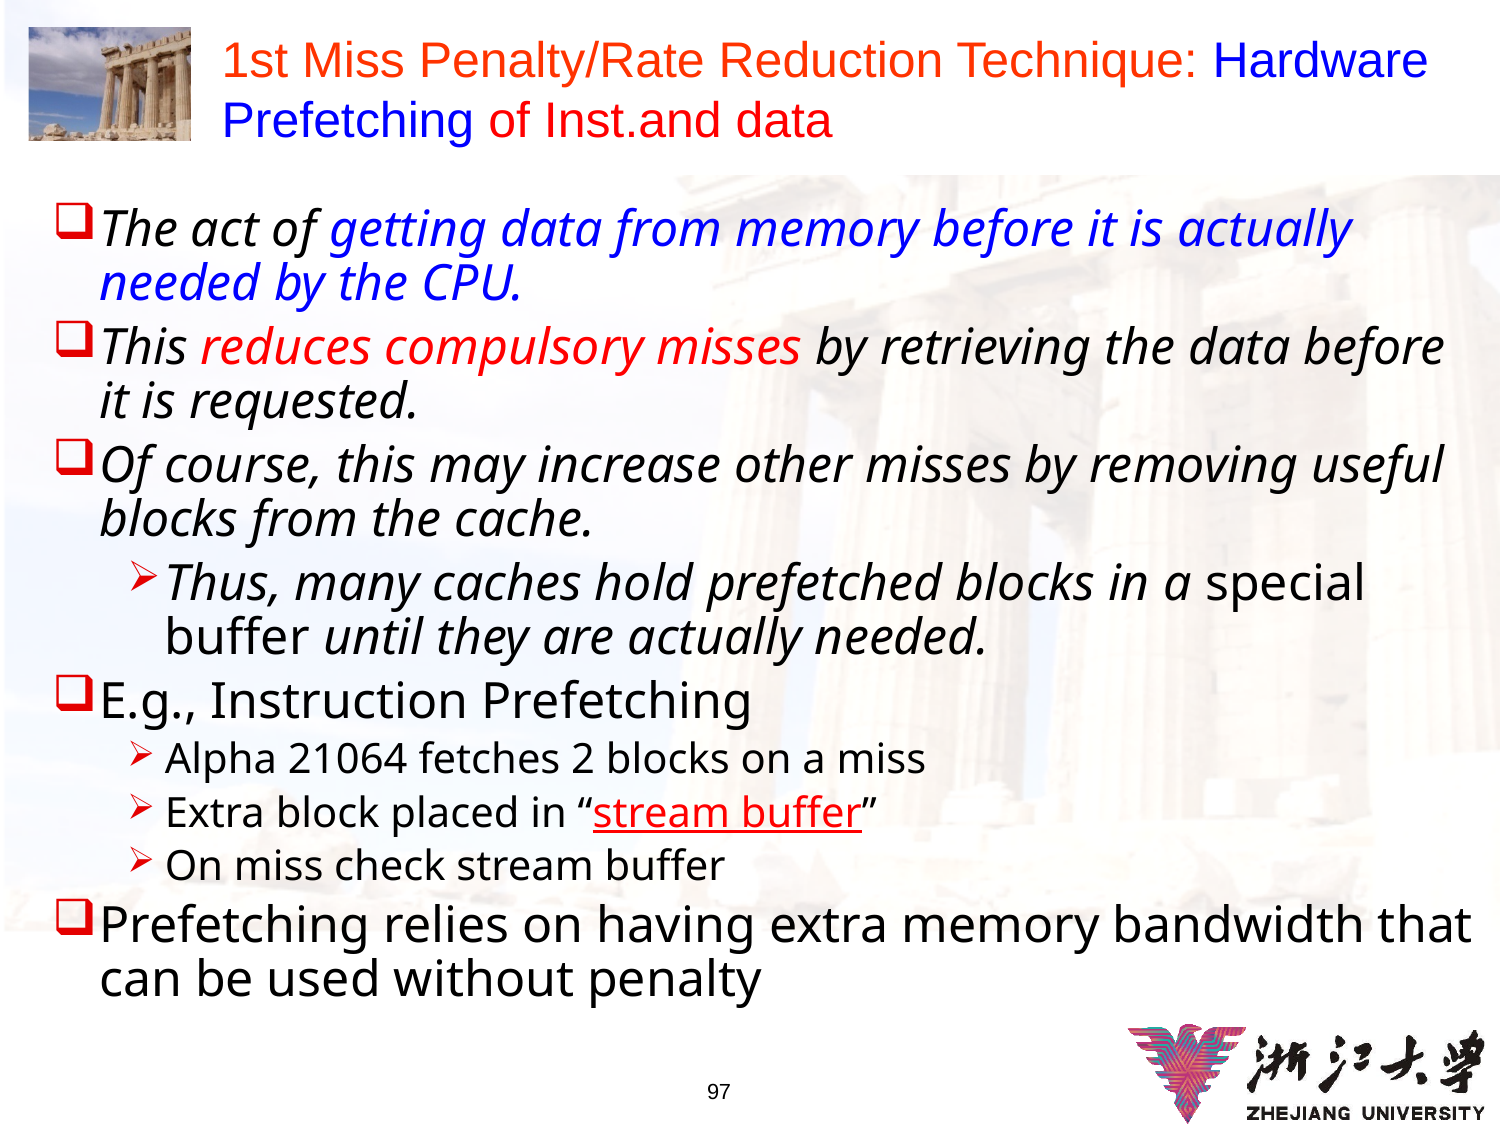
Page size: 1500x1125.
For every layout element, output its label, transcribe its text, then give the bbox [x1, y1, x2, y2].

picture [0, 0, 1500, 1125]
list The act of getting data from memory before it is actually needed by the CPU. This reduces compulsory misses by retrieving the data before it is requested. Of course, this may increase other misses by removing useful blocks from the cache. Thus, many caches hold prefetched blocks in a special buffer until they are actually needed. E.g., Instruction Prefetching Alpha 21064 fetches 2 blocks on a miss Extra block placed in “stream buffer” On miss check stream buffer Prefetching relies on having extra memory bandwidth that can be used without penalty [37, 196, 1500, 1022]
title 1st Miss Penalty/Rate Reduction Technique: Hardware Prefetching of Inst.and data [206, 0, 1500, 175]
